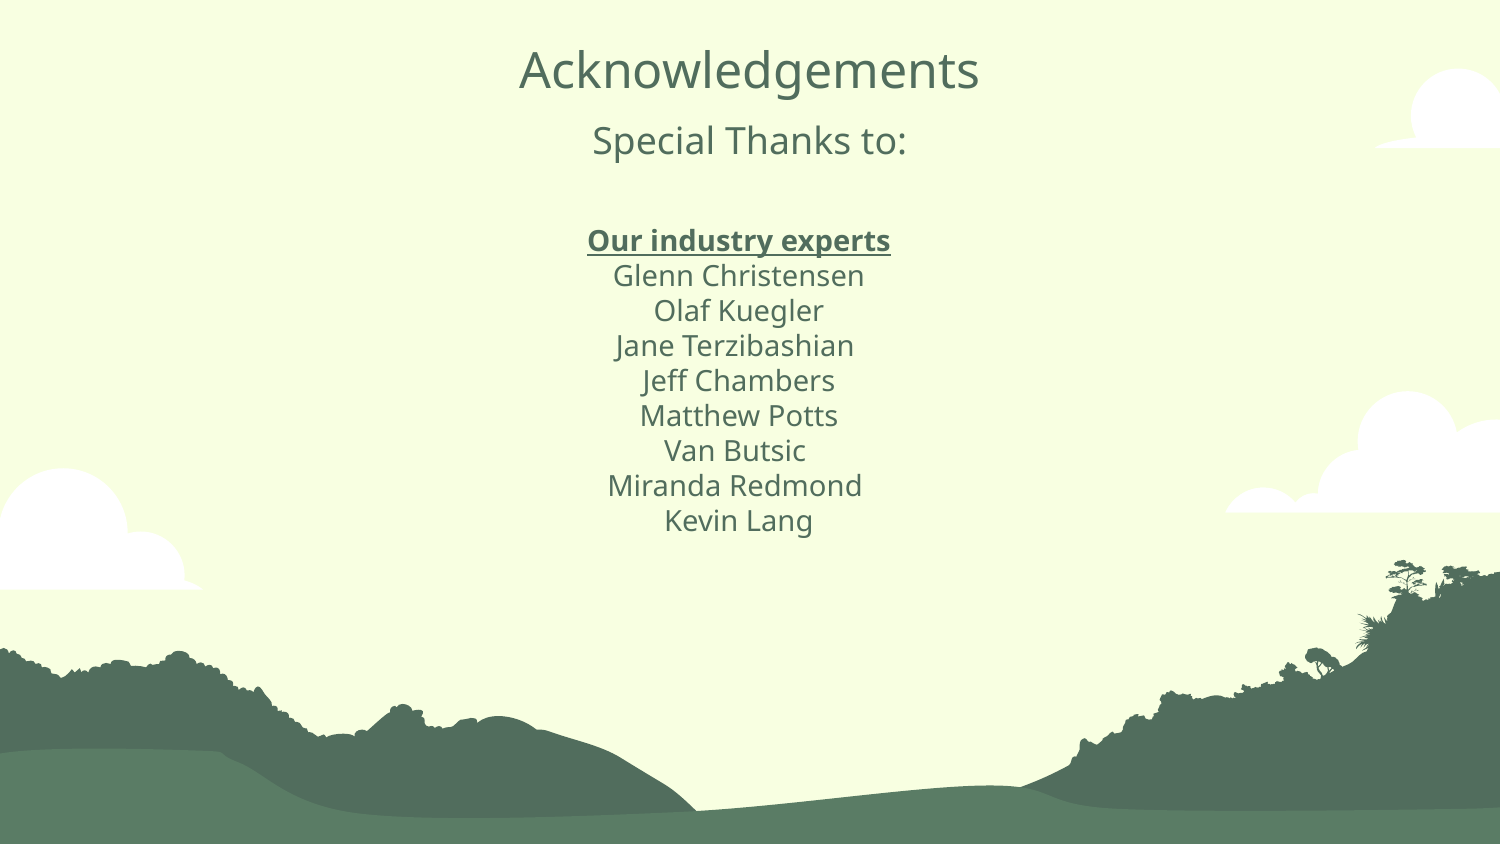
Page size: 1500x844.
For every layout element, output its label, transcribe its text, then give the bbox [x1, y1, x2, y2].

title Acknowledgements [118, 23, 1382, 101]
list Special Thanks to: [118, 101, 1382, 183]
text_box Our industry experts Glenn Christensen Olaf Kuegler Jane Terzibashian Jeff Chambers Matthew Potts Van Butsic Miranda Redmond Kevin Lang [527, 207, 951, 552]
